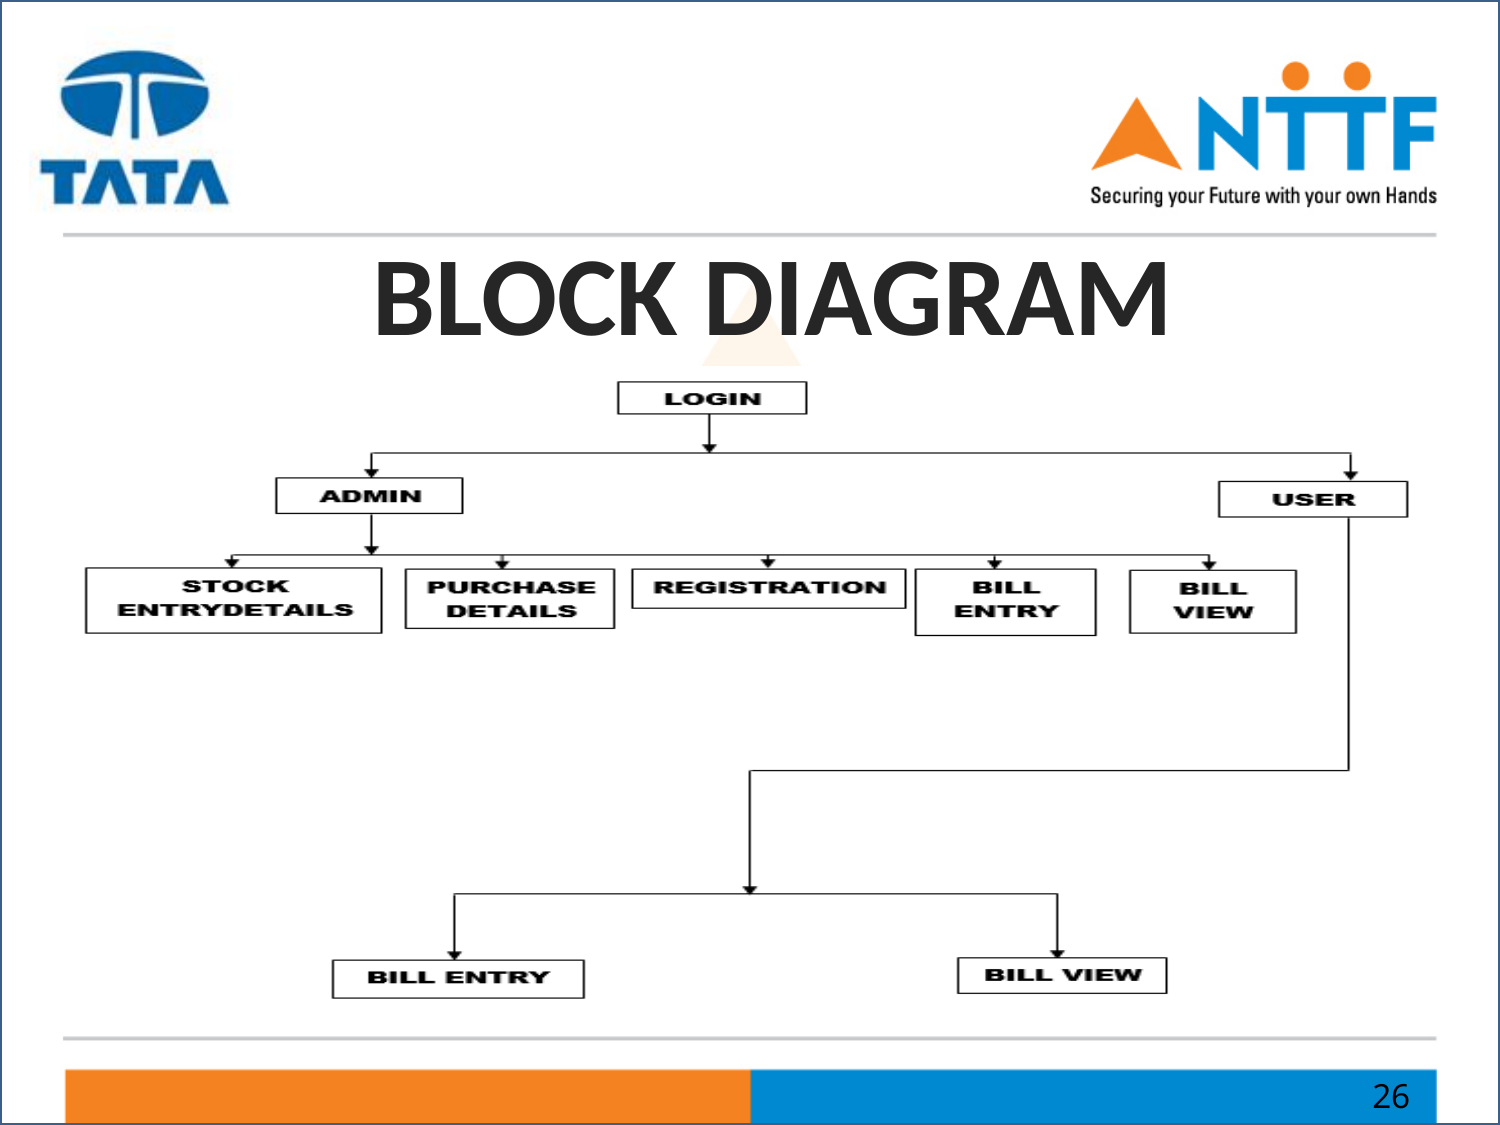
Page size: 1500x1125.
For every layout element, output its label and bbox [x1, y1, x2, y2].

text_box [0, 0, 1500, 1125]
picture [29, 366, 1426, 1013]
